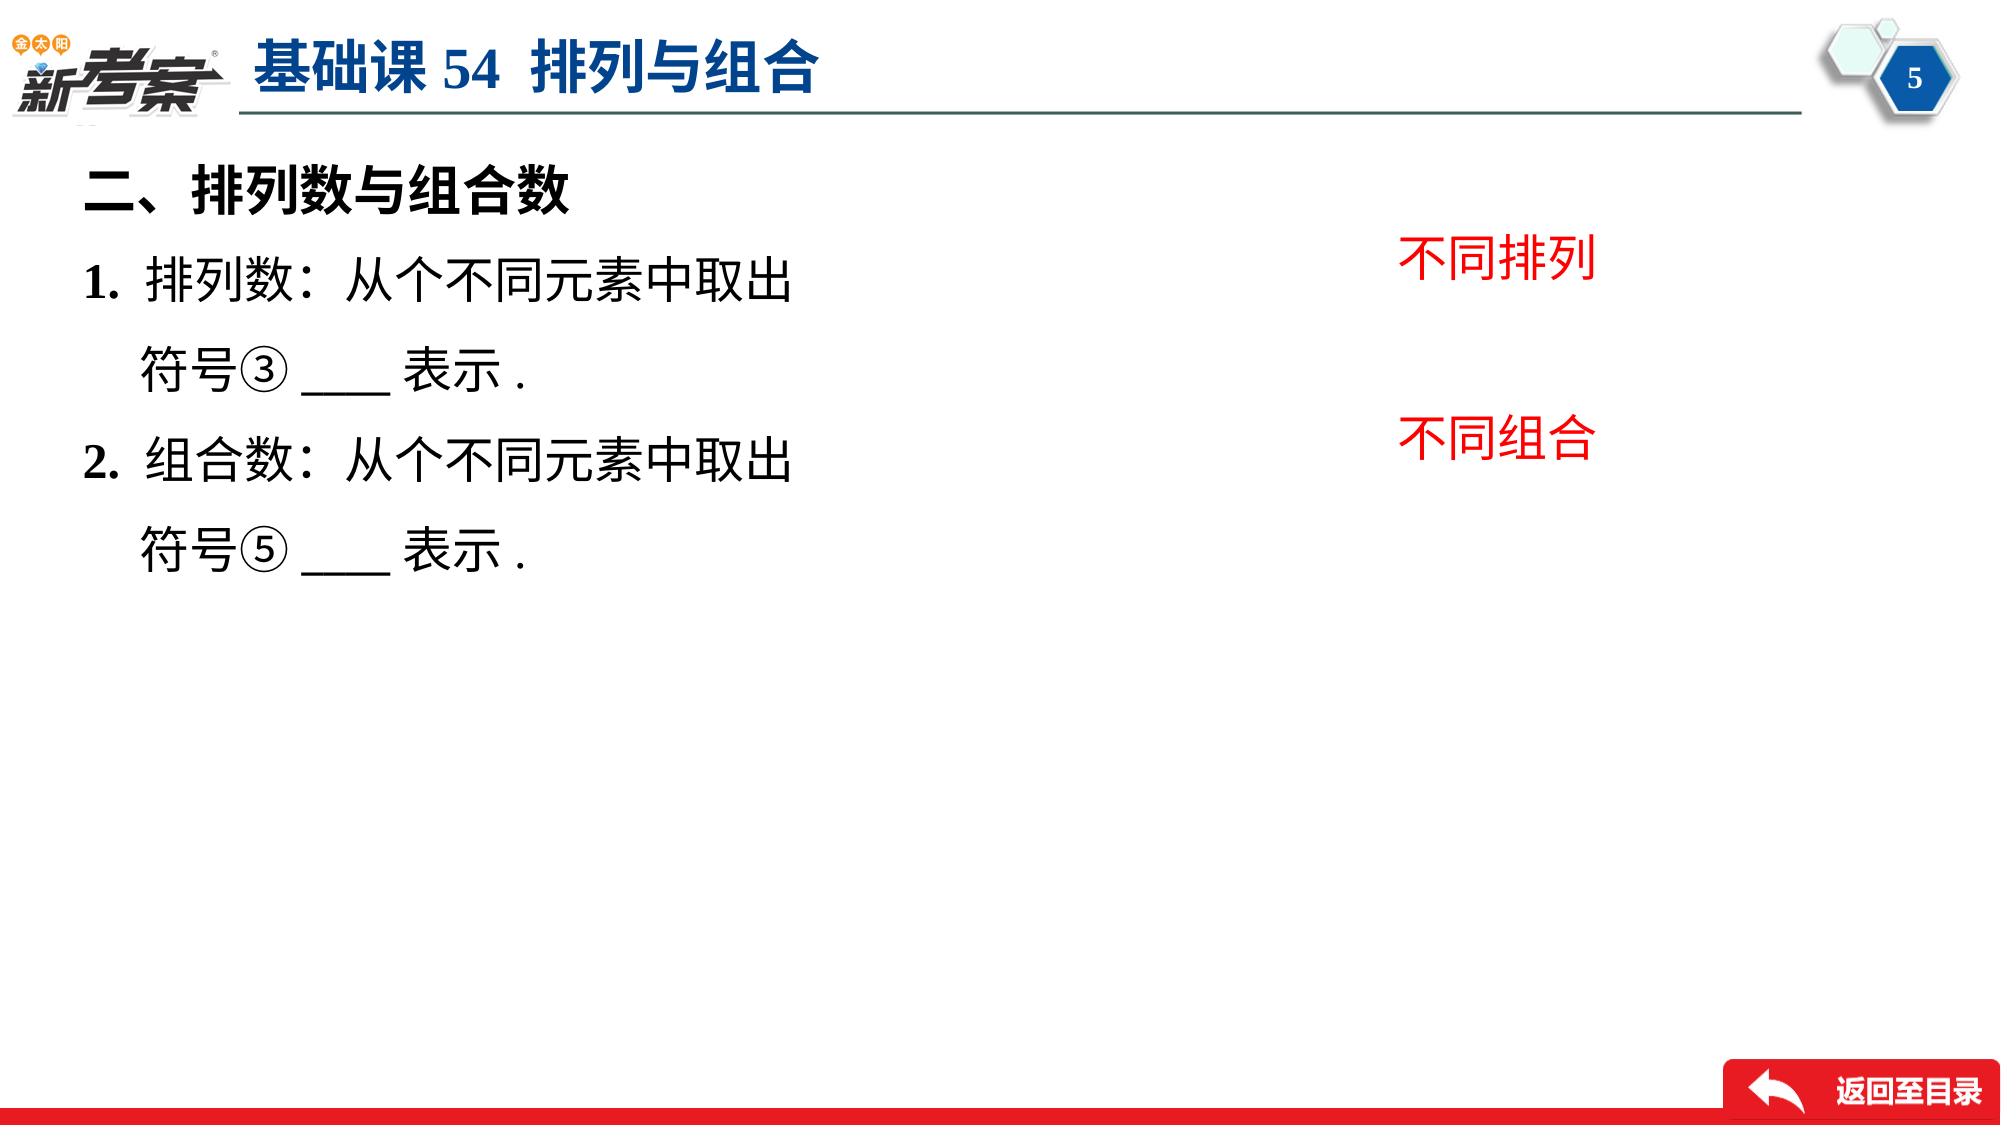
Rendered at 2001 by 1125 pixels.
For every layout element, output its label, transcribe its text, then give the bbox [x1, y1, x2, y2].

text_box 二、排列数与组合数 [82, 124, 1917, 280]
picture [0, 0, 2001, 1125]
text_box 不同排列 [1379, 225, 1616, 284]
text_box 不同组合 [1379, 405, 1616, 464]
